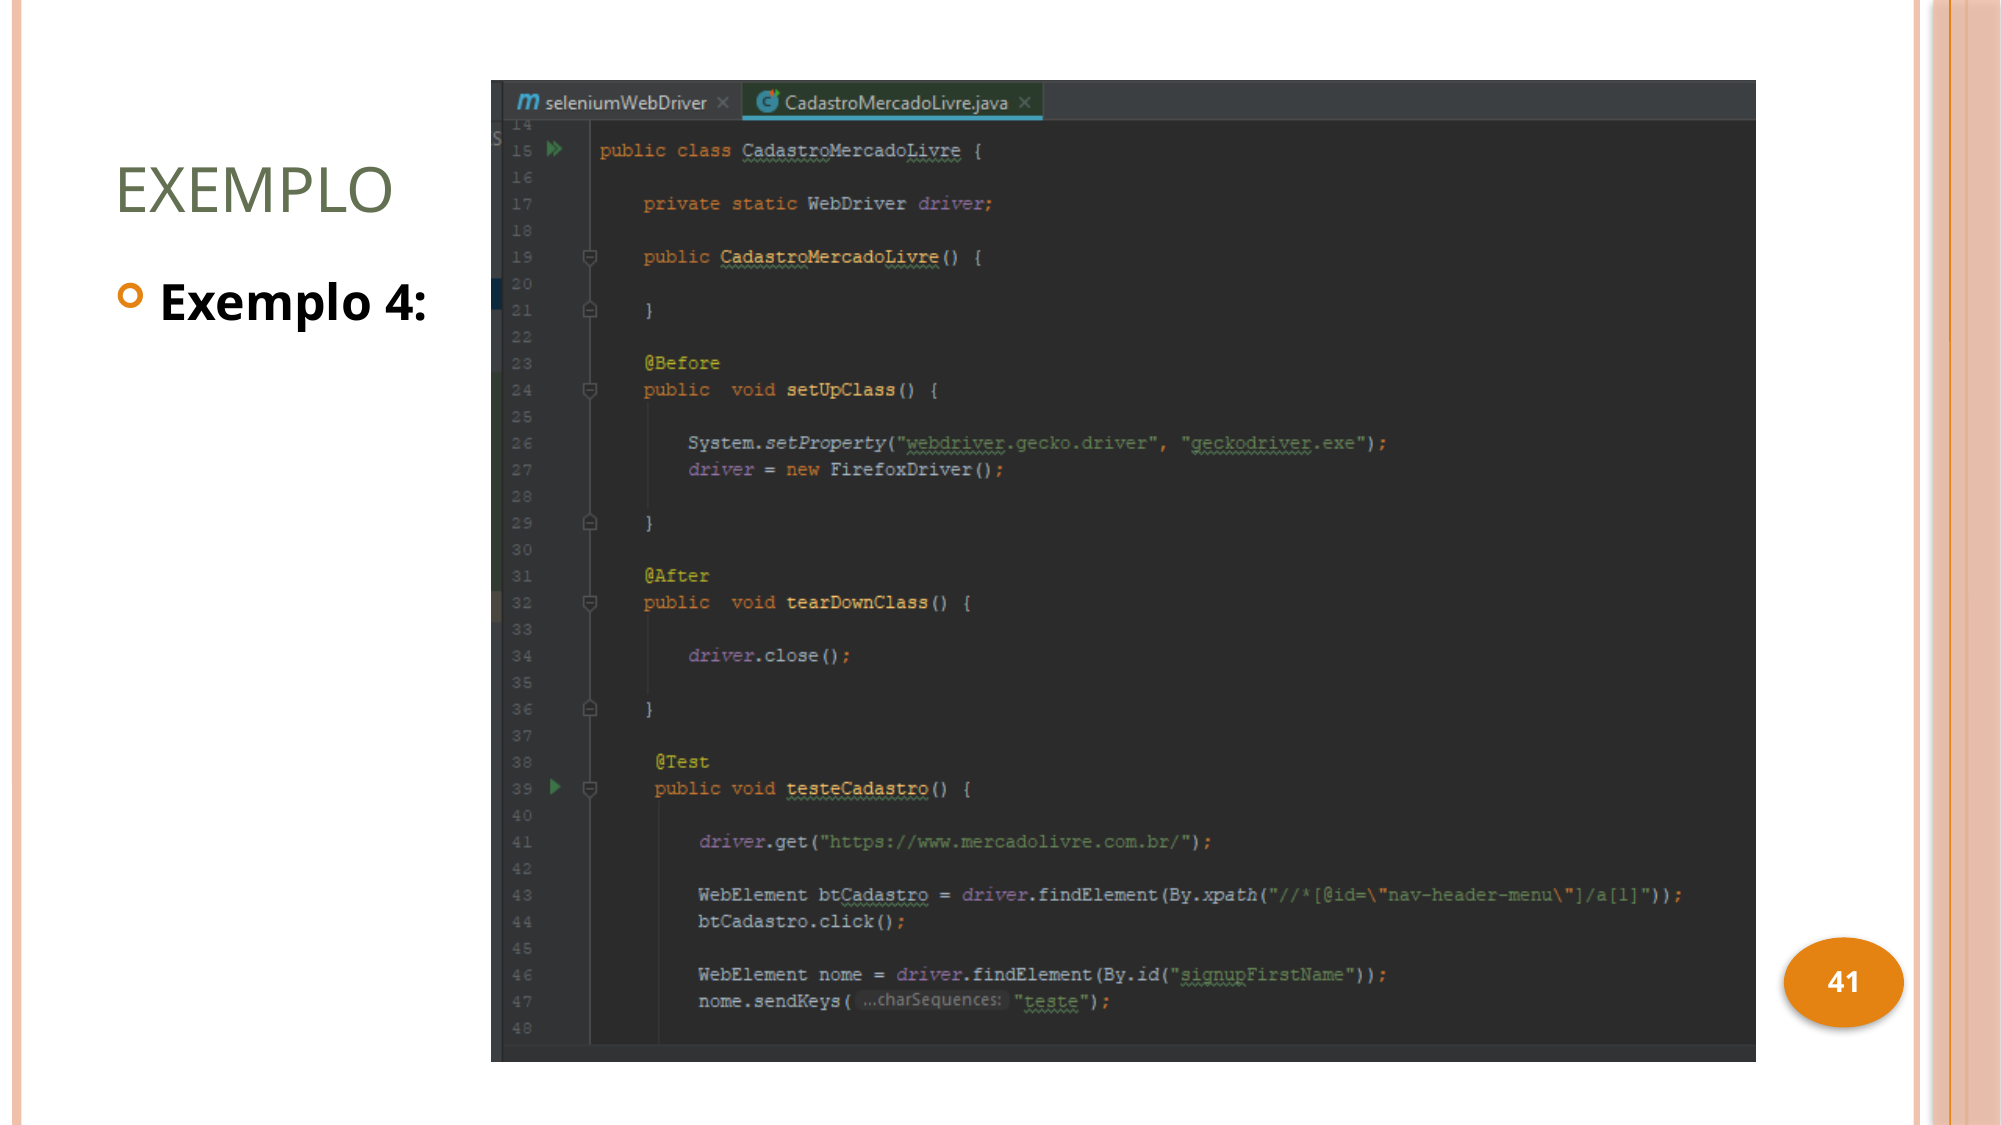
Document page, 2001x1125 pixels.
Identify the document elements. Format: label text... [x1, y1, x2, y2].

slide_number 41 [1777, 940, 1912, 1027]
title Exemplo [99, 45, 1734, 233]
list Exemplo 4: [99, 262, 485, 1062]
picture [490, 80, 1757, 1063]
